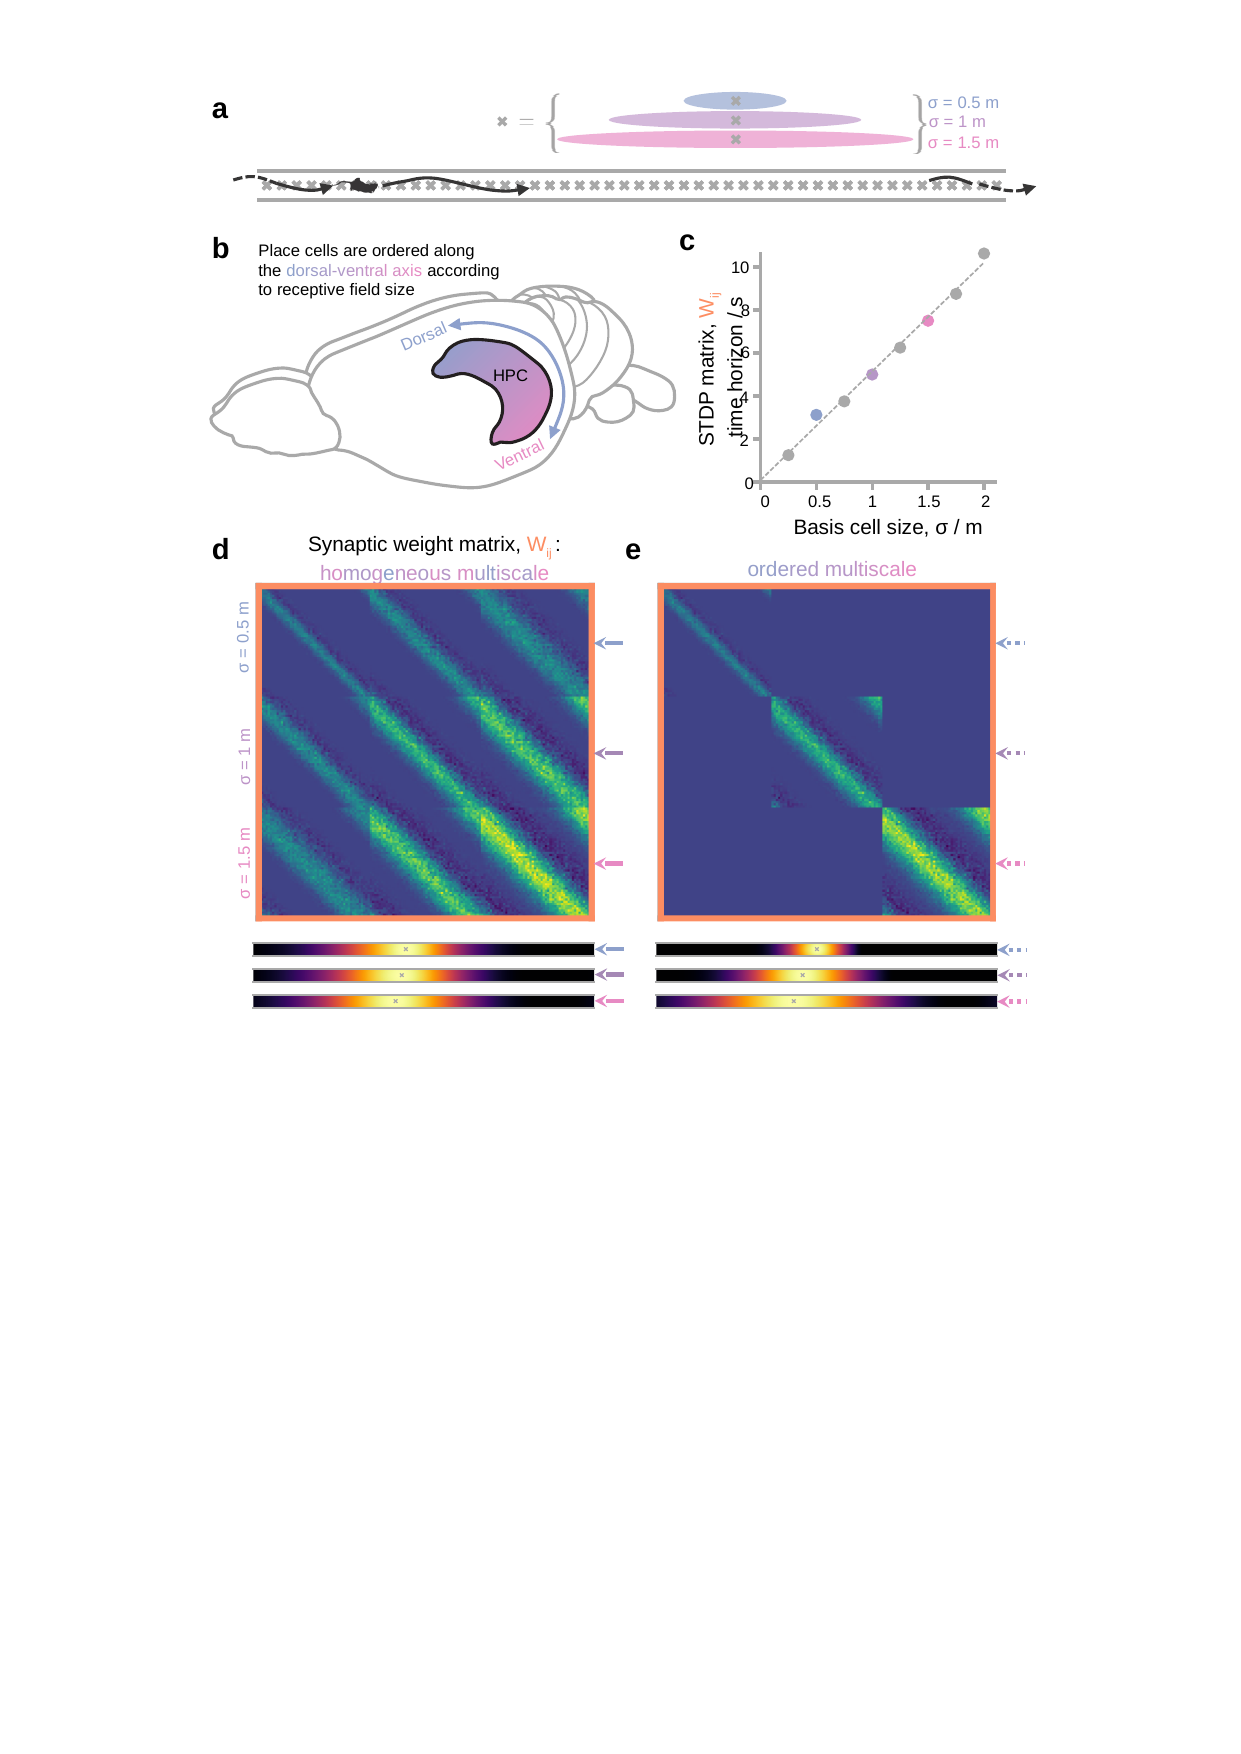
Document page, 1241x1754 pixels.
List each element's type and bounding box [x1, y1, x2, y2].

text_box [192, 82, 1047, 1011]
